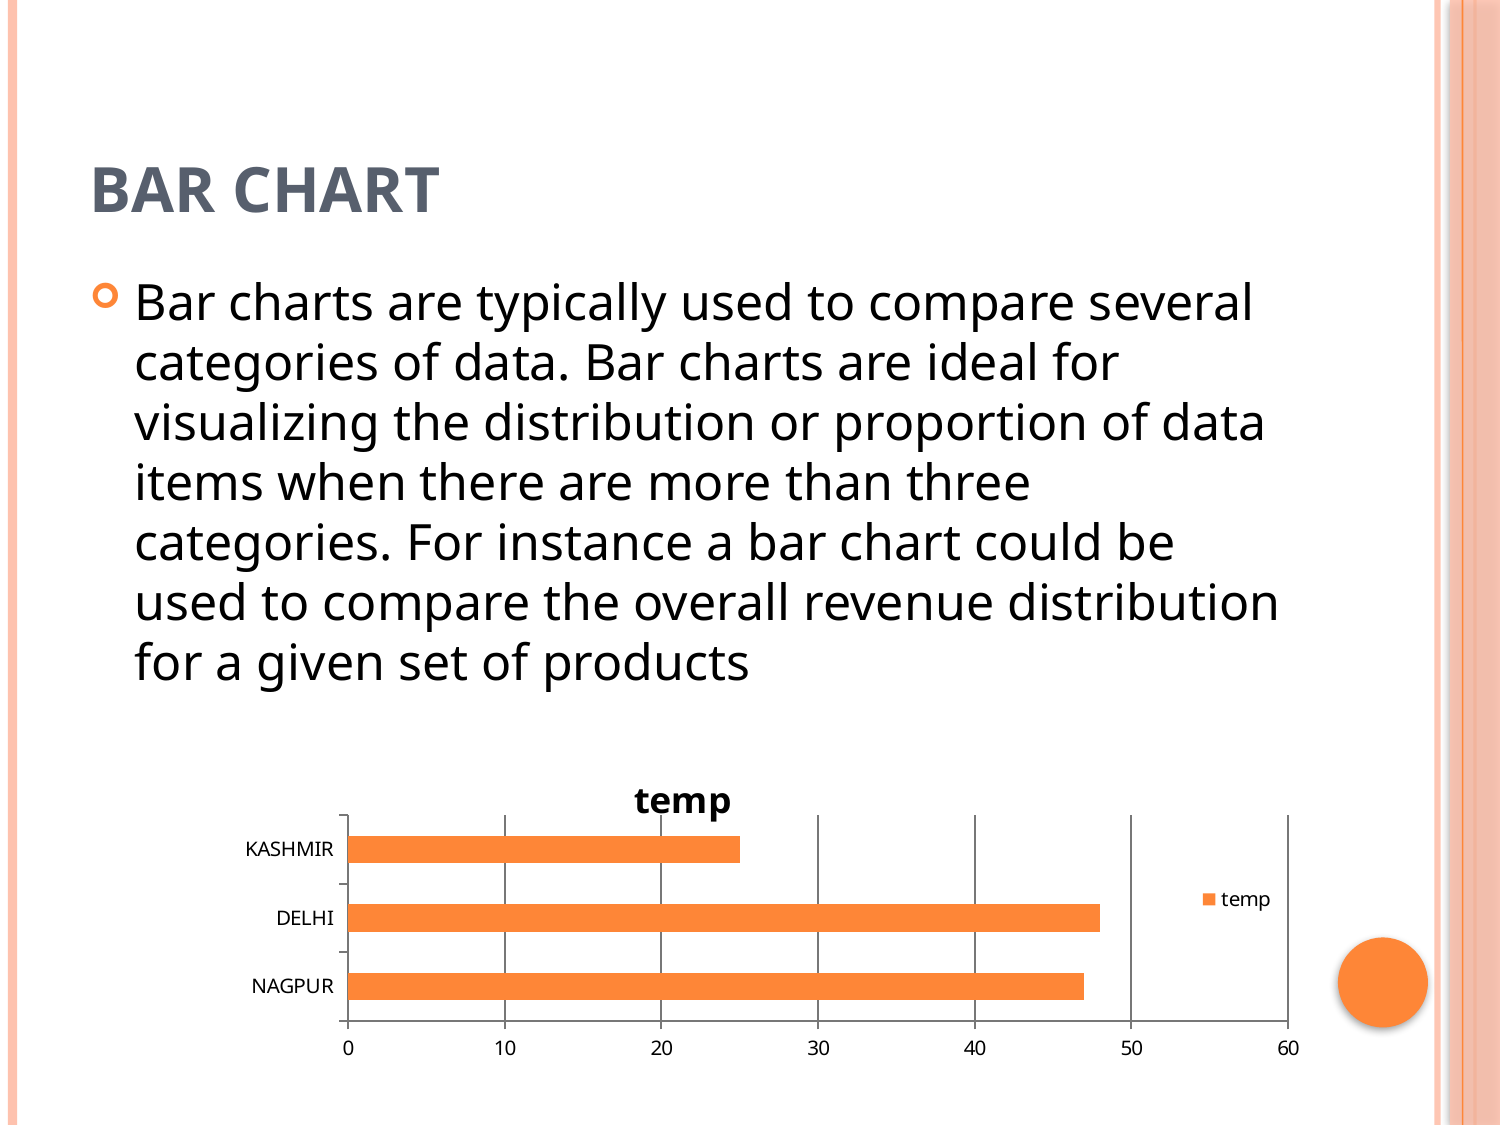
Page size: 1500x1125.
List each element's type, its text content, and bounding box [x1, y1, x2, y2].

list Bar charts are typically used to compare several categories of data. Bar charts are ideal for visualizing the distribution or proportion of data items when there are more than three categories. For instance a bar chart could be used to compare the overall revenue distribution for a given set of products [75, 262, 1300, 747]
title Bar Chart [75, 45, 1300, 233]
chart [74, 749, 1301, 1063]
